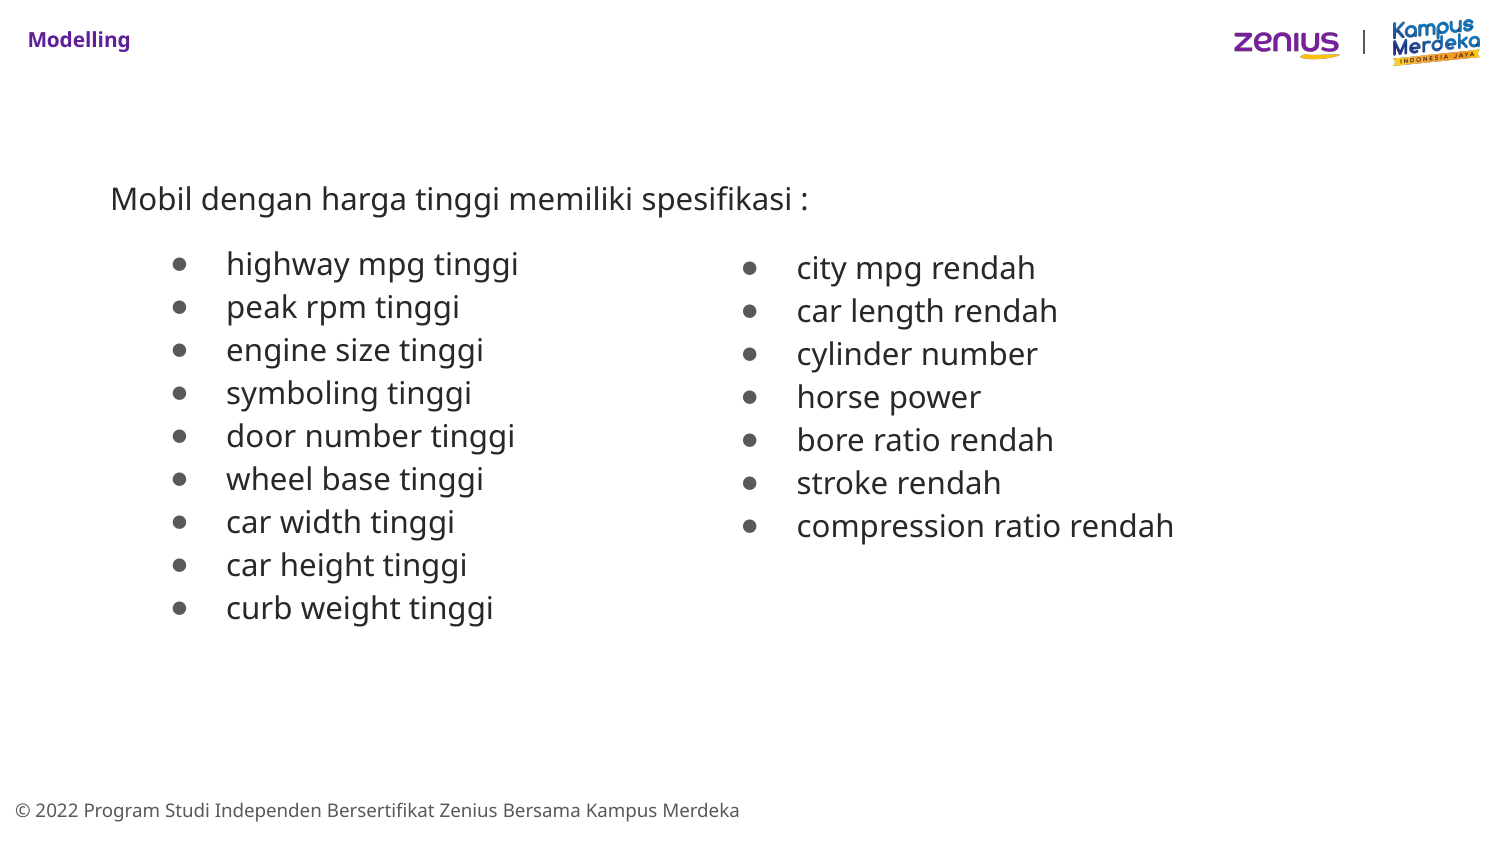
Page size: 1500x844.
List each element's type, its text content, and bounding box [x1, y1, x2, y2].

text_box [1230, 15, 1480, 69]
list highway mpg tinggi peak rpm tinggi engine size tinggi symboling tinggi door number tinggi wheel base tinggi car width tinggi car height tinggi curb weight tinggi [136, 233, 706, 666]
text_box city mpg rendah car length rendah cylinder number horse power bore ratio rendah stroke rendah compression ratio rendah [706, 227, 1274, 674]
text_box Mobil dengan harga tinggi memiliki spesifikasi : [95, 158, 1105, 233]
text_box Modelling [12, 14, 1011, 65]
text_box © 2022 Program Studi Independen Bersertifikat Zenius Bersama Kampus Merdeka [0, 787, 1468, 833]
